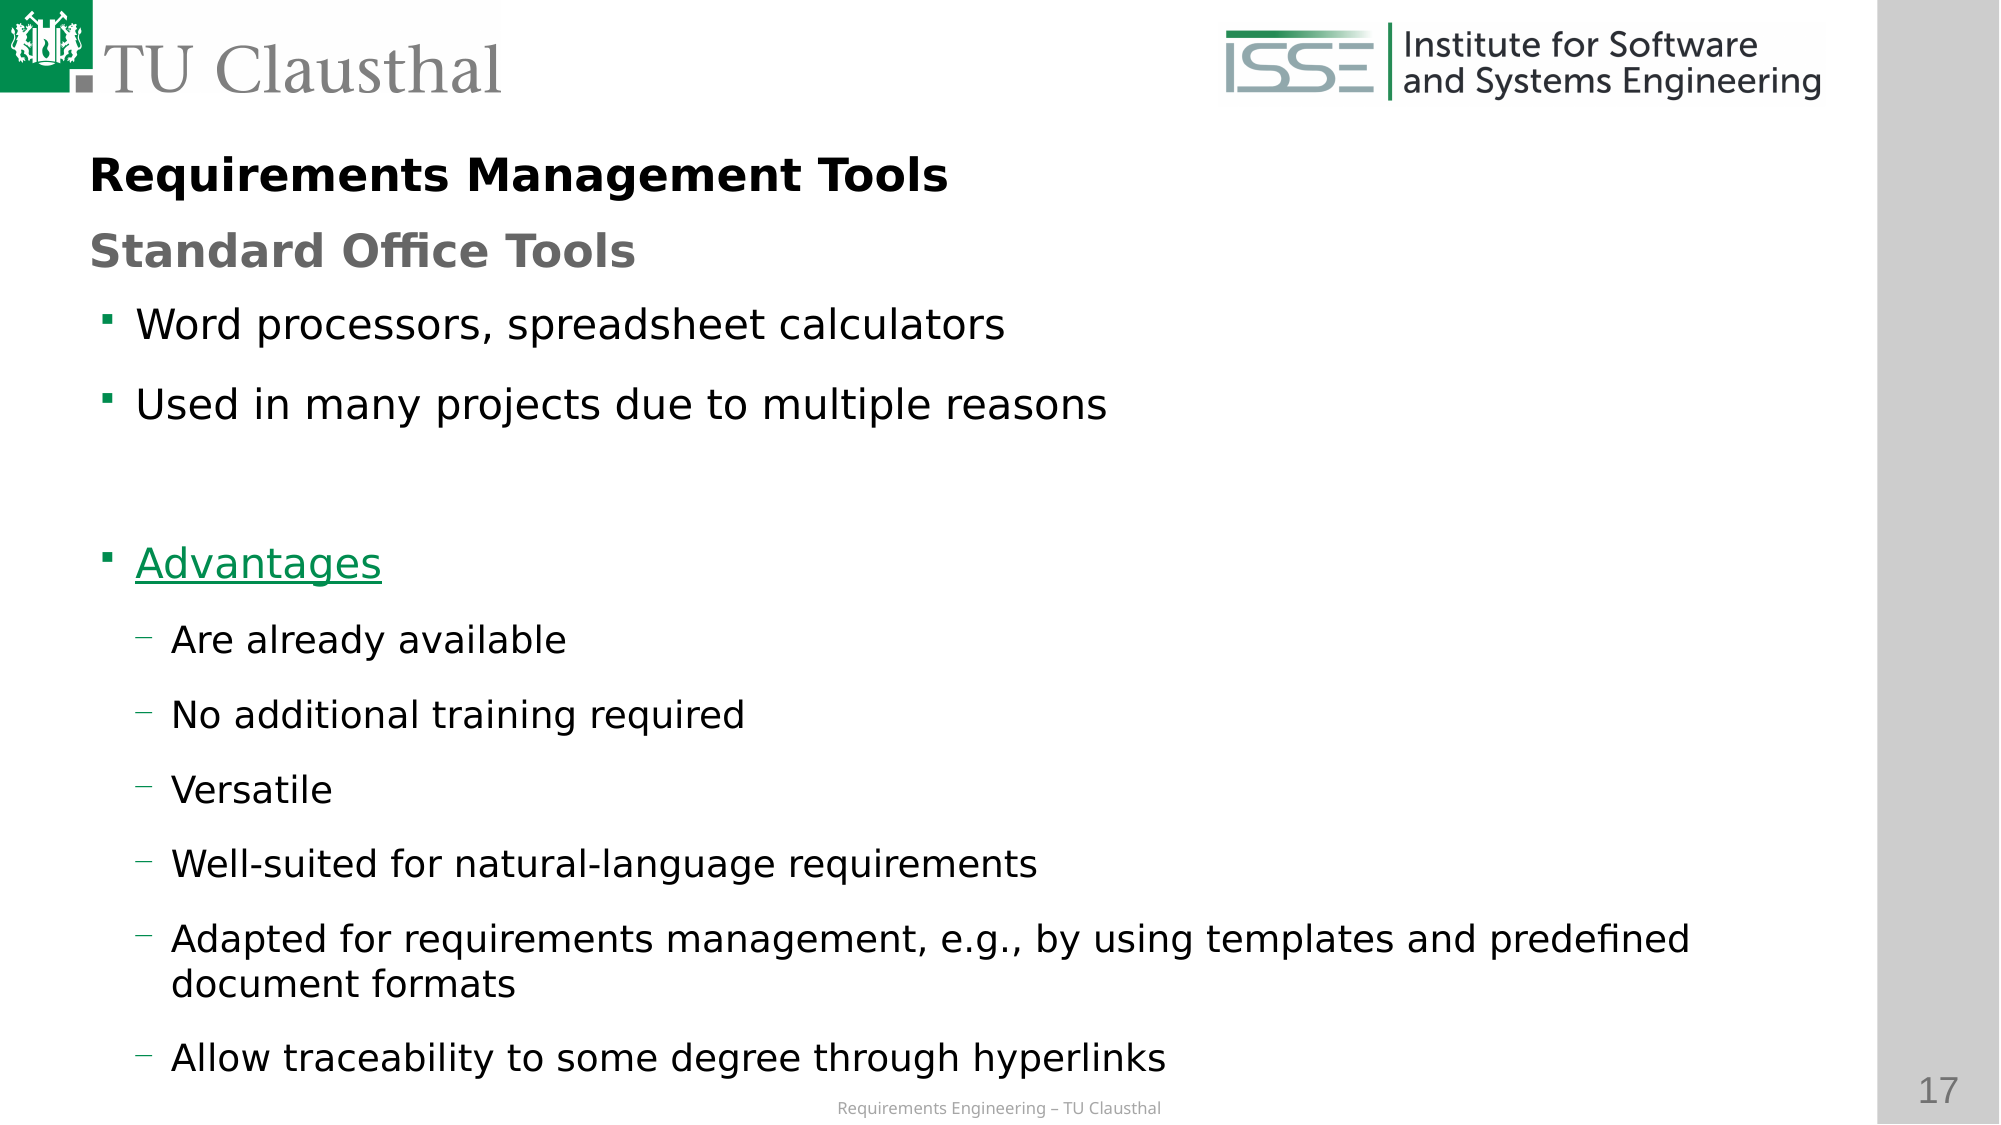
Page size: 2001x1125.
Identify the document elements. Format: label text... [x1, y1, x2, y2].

text_box Requirements Management Tools [88, 118, 1789, 201]
list Word processors, spreadsheet calculators Used in many projects due to multiple reasons Advantages Are already available No additional training required Versatile Well-suited for natural-language requirements Adapted for requirements management, e.g., by using templates and predefined document formats Allow traceability to some degree through hyperlinks [99, 290, 1837, 1087]
text_box [74, 280, 1424, 995]
picture [0, 0, 501, 93]
text_box Standard Office Tools [88, 207, 1789, 290]
picture [1218, 22, 1826, 107]
